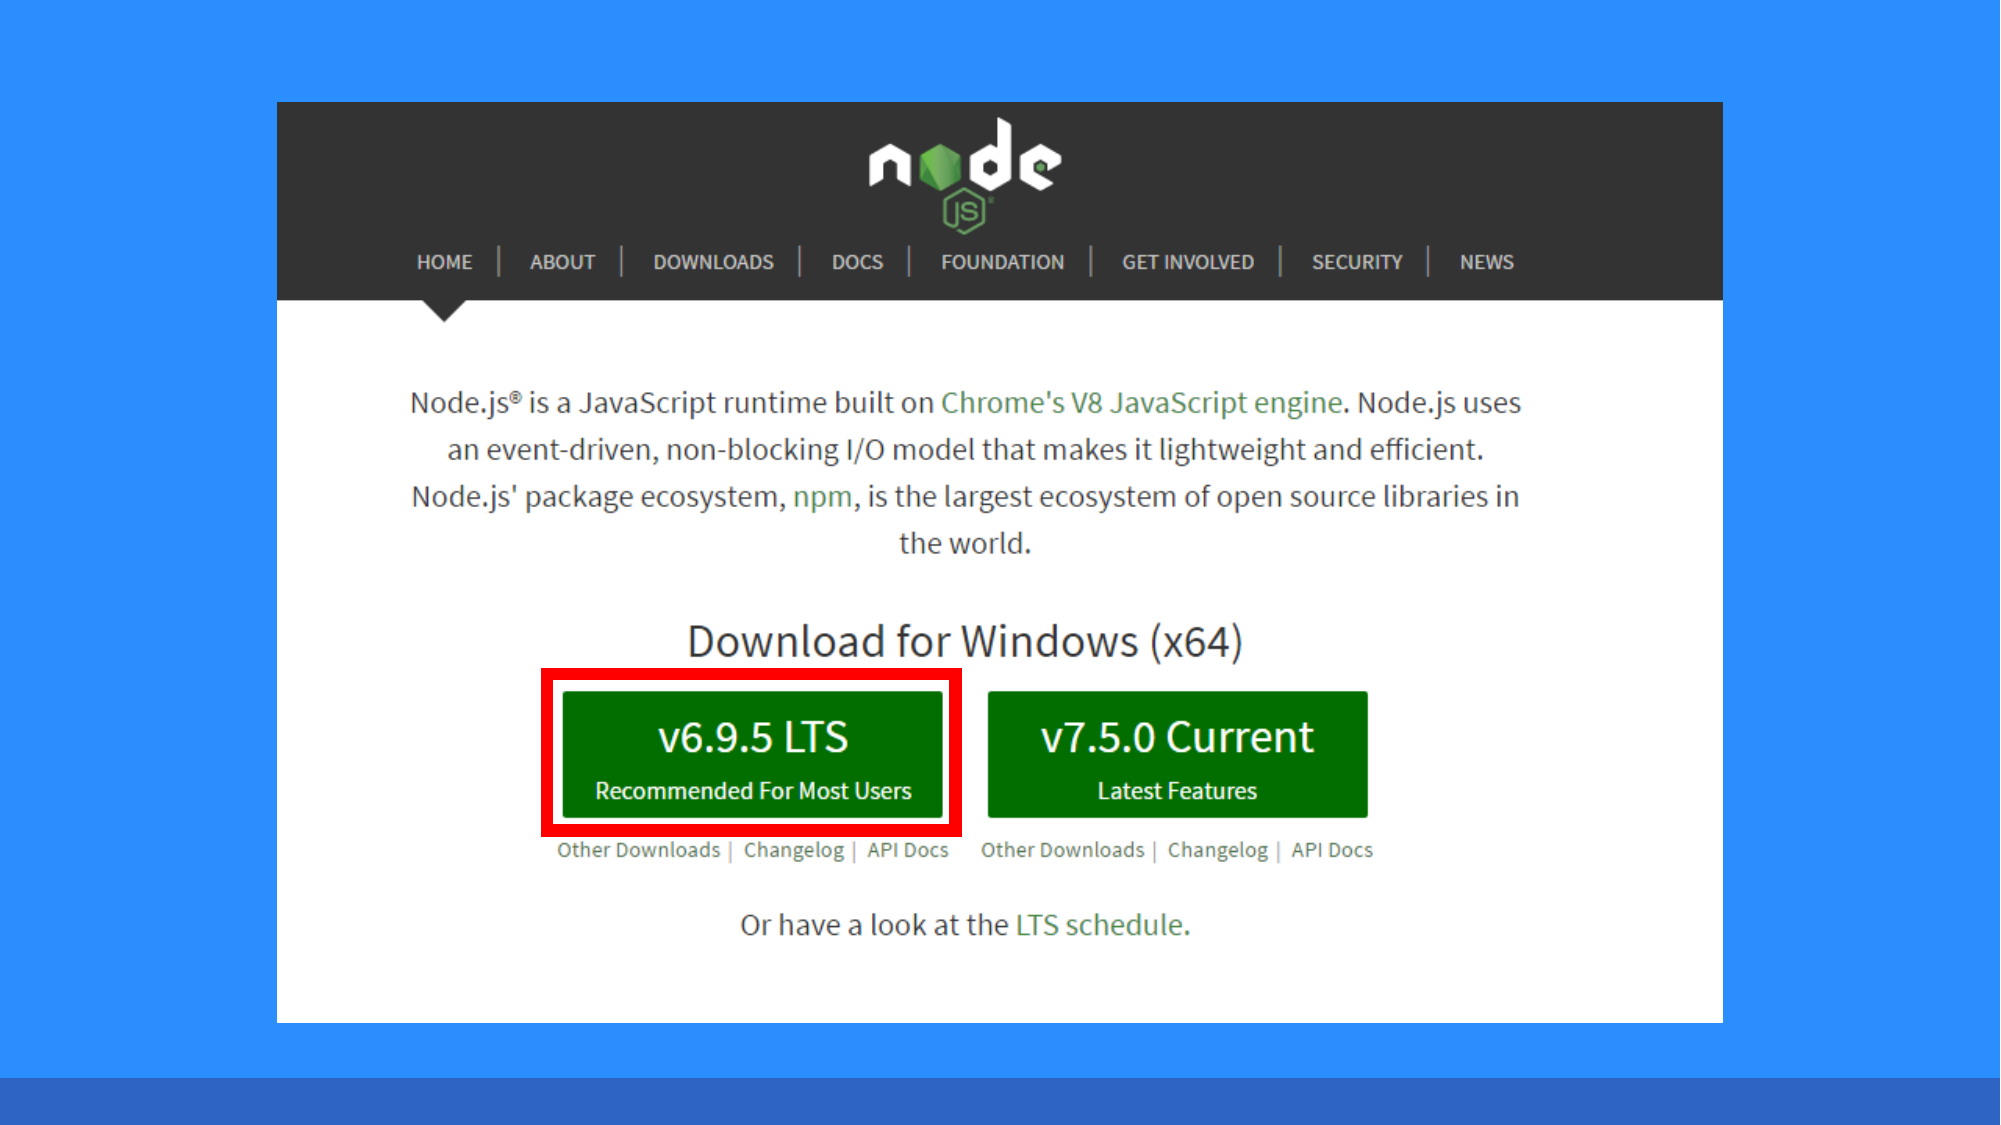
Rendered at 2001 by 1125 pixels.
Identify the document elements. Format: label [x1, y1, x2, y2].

text_box [0, 1078, 2000, 1125]
picture [277, 102, 1723, 1023]
